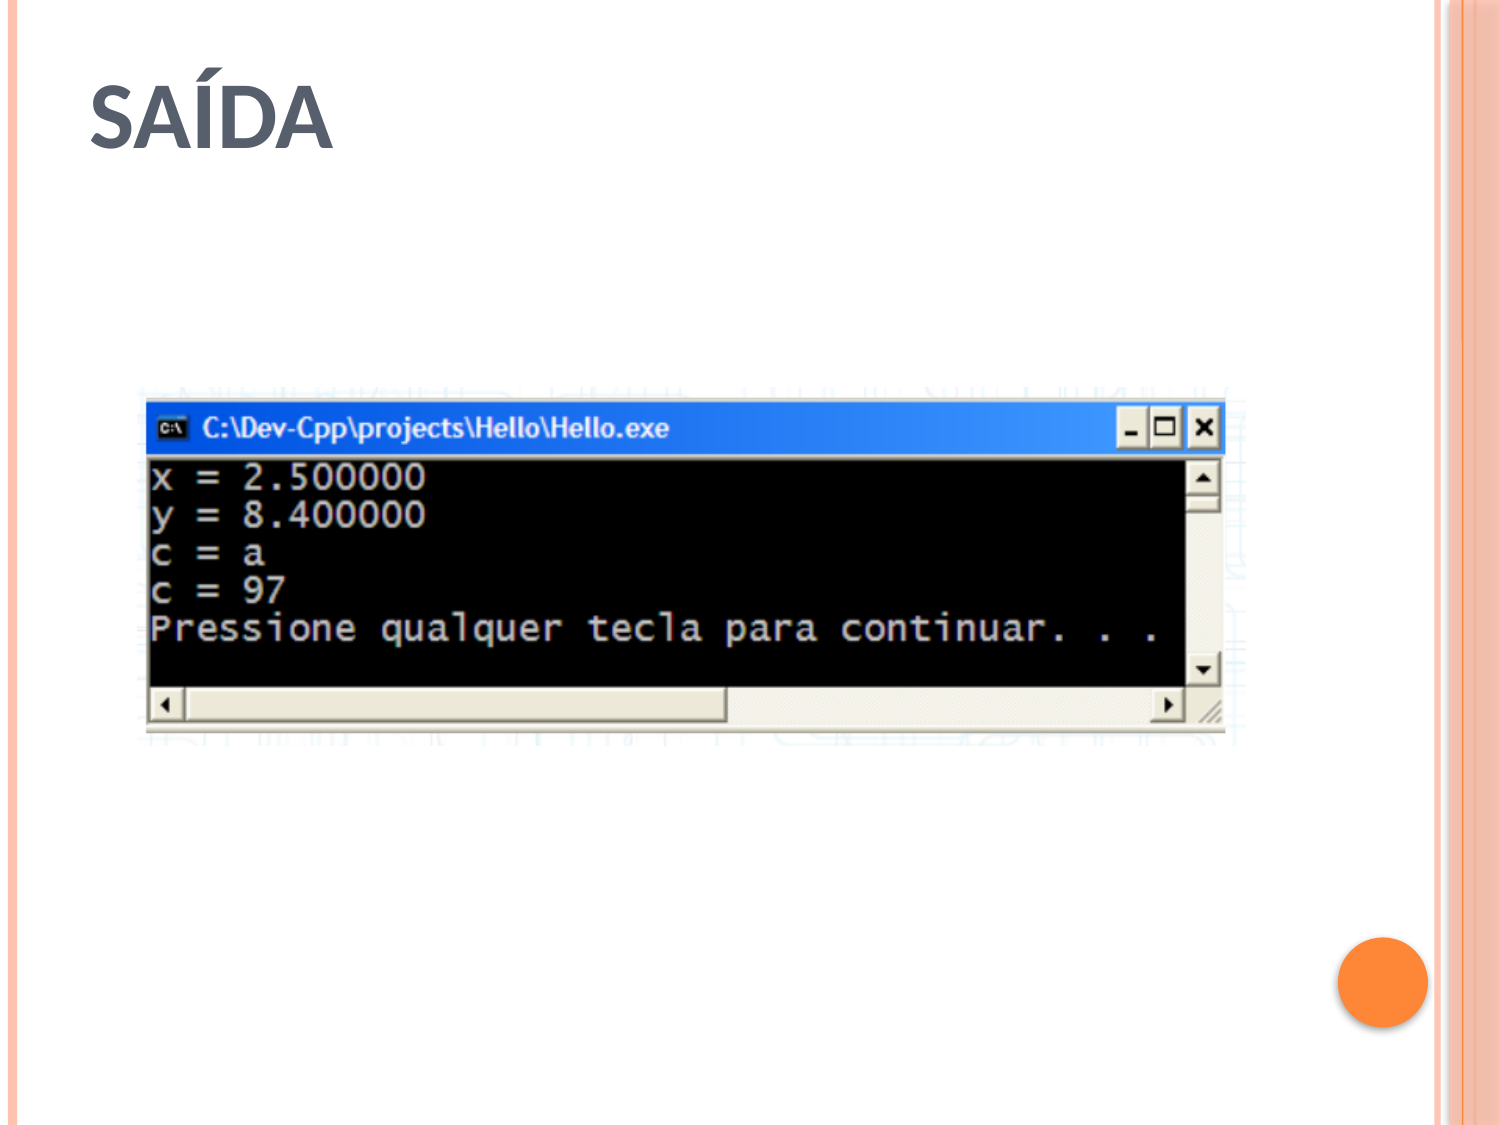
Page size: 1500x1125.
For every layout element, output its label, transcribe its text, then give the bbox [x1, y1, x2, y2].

picture [136, 386, 1246, 746]
title Saída [75, 45, 1300, 175]
